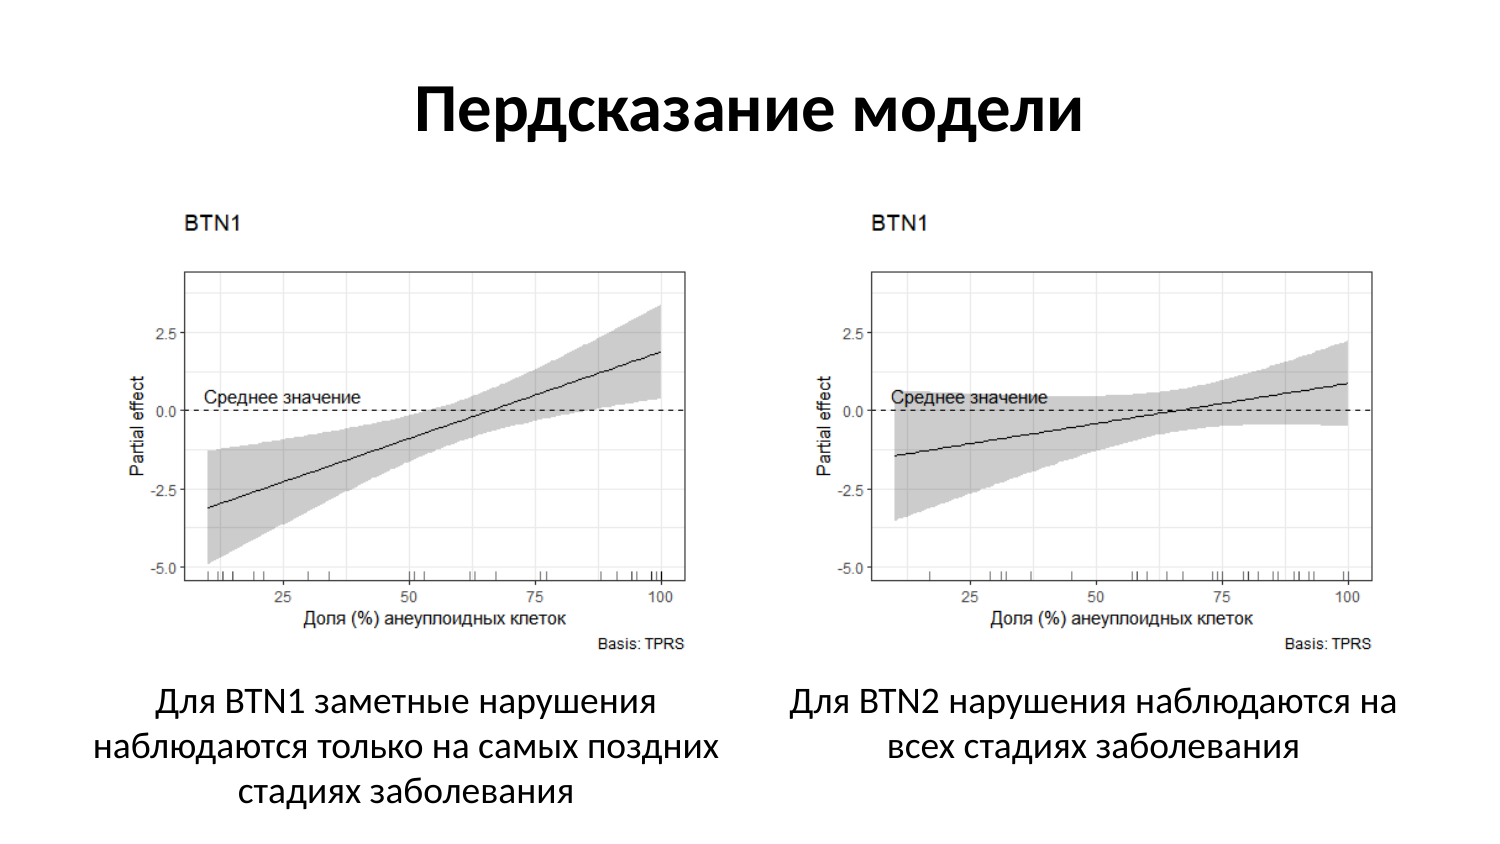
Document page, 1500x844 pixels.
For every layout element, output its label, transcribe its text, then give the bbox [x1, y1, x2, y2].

picture [110, 195, 703, 669]
text_box Для BTN1 заметные нарушения наблюдаются только на самых поздних стадиях заболевания [74, 668, 738, 753]
text_box Для BTN2 нарушения наблюдаются на всех стадиях заболевания [762, 668, 1425, 753]
picture [797, 195, 1390, 669]
title Пердсказание модели [75, 33, 1425, 175]
